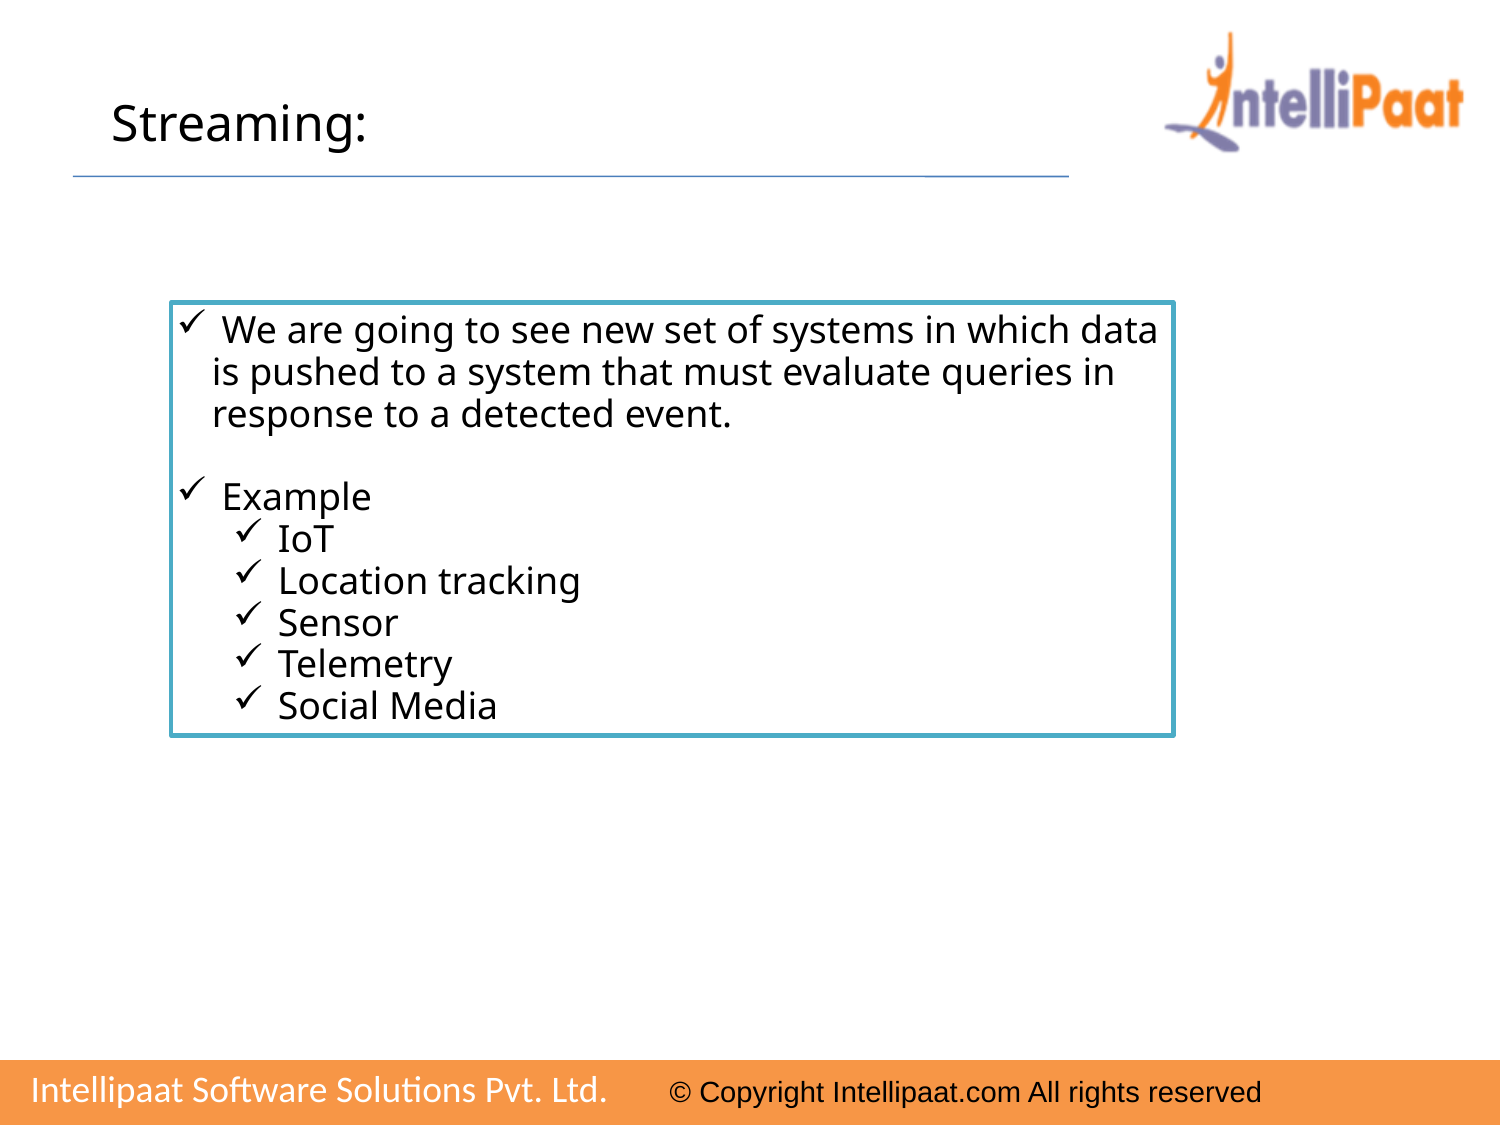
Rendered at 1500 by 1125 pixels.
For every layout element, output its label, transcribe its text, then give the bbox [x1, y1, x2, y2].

text_box Streaming: [88, 89, 392, 161]
text_box We are going to see new set of systems in which data is pushed to a system that must evaluate queries in response to a detected event. Example IoT Location tracking Sensor Telemetry Social Media [171, 302, 1174, 736]
picture [1121, 28, 1473, 158]
